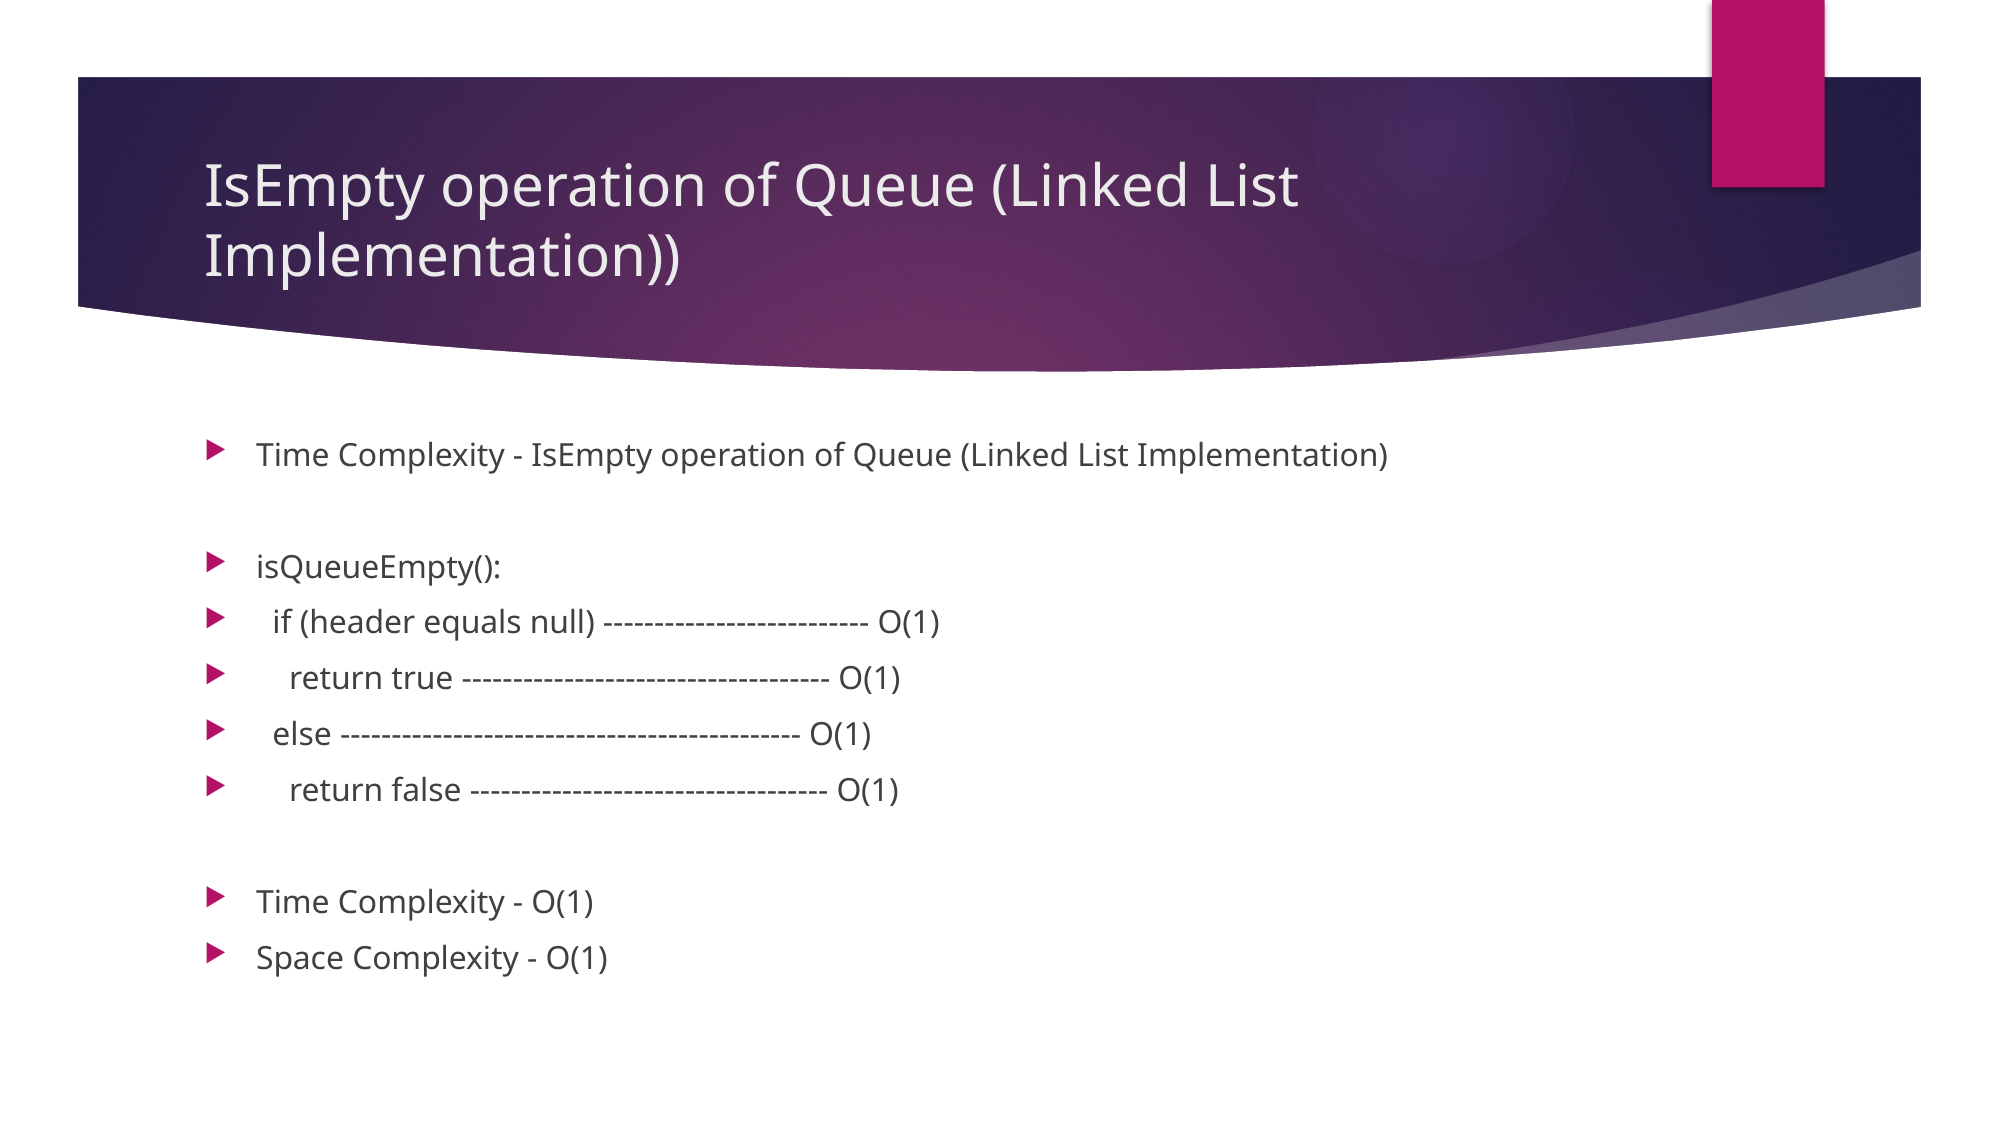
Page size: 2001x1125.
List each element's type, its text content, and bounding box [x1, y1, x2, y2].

title IsEmpty operation of Queue (Linked List Implementation)) [189, 159, 1627, 276]
list Time Complexity - IsEmpty operation of Queue (Linked List Implementation) isQueueEmpty(): if (header equals null) -------------------------- O(1) return true ------------------------------------ O(1) else --------------------------------------------- O(1) return false ----------------------------------- O(1) Time Complexity - O(1) Space Complexity - O(1) [189, 427, 1638, 988]
